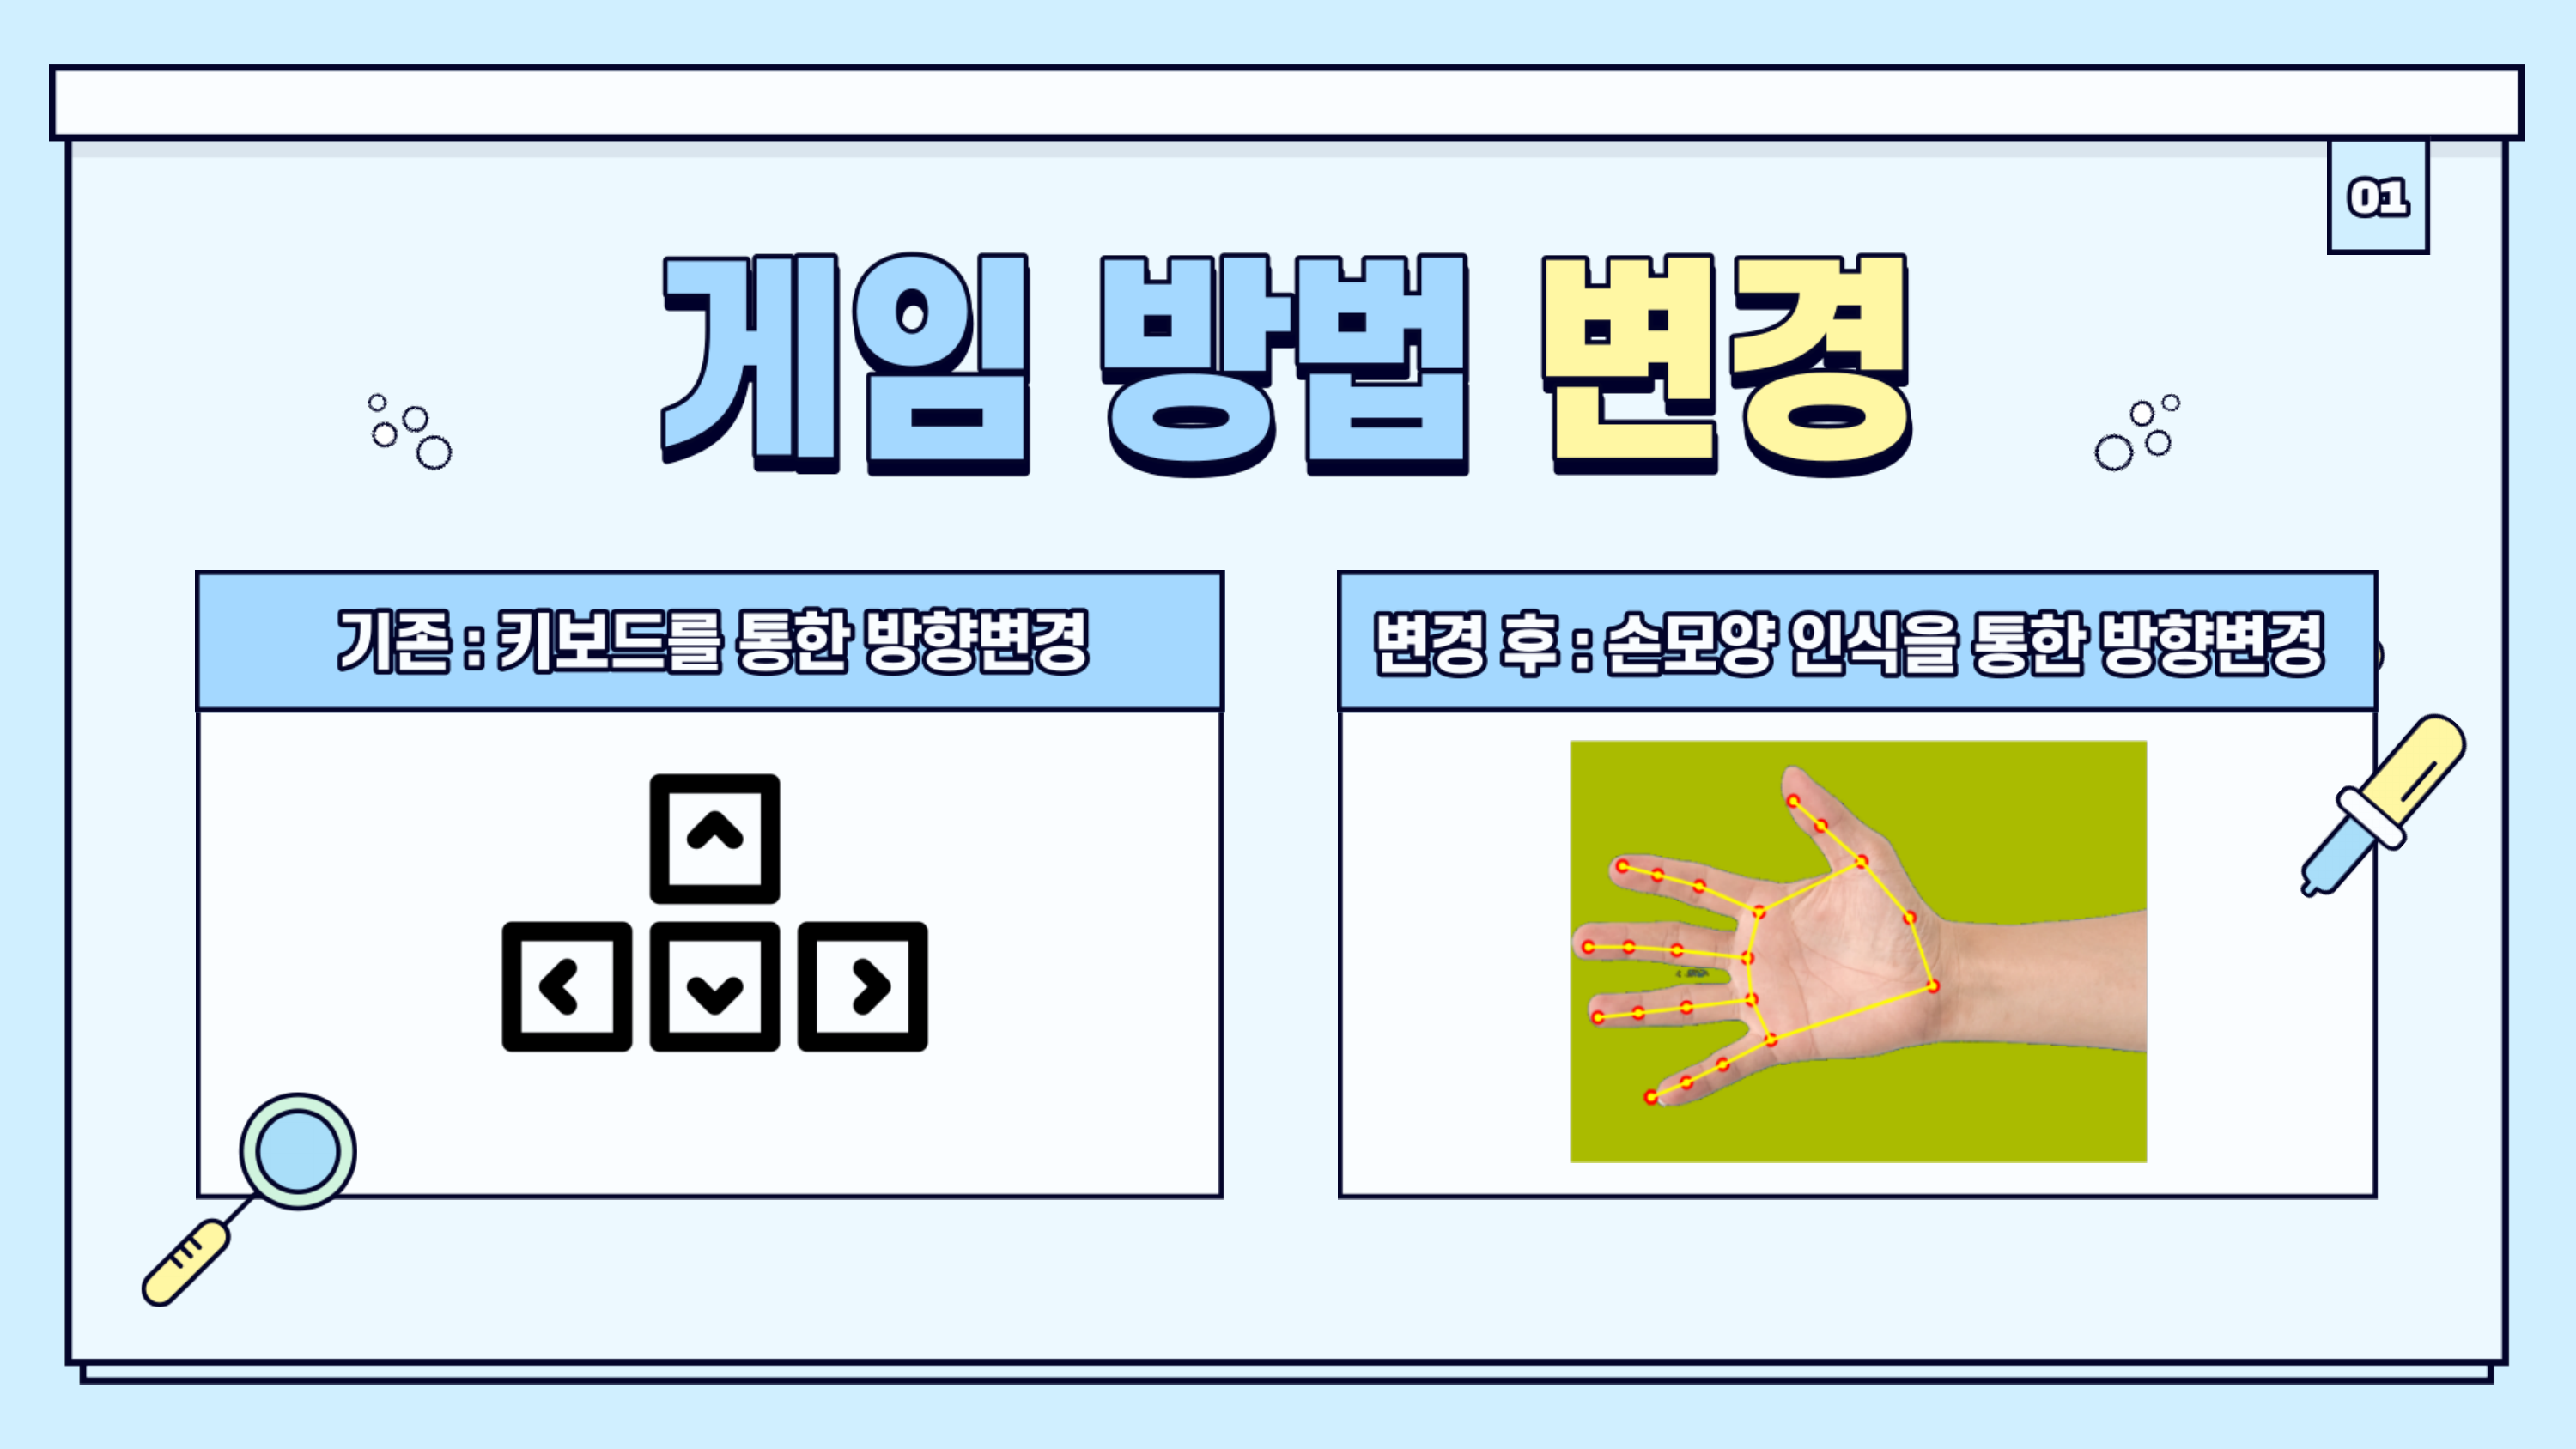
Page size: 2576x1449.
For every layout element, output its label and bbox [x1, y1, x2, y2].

picture [171, 573, 1162, 756]
text_box [1018, 719, 1225, 1200]
picture [272, 128, 2397, 760]
text_box [2088, 391, 2184, 479]
text_box [364, 391, 458, 476]
text_box [49, 64, 2526, 1385]
text_box [2337, 694, 2421, 924]
text_box [194, 570, 1225, 713]
text_box [407, 738, 1014, 1205]
text_box [141, 1091, 356, 1308]
text_box [2326, 136, 2433, 142]
text_box [195, 764, 403, 1200]
text_box [1337, 570, 2380, 576]
picture [2312, 143, 2466, 285]
text_box [1569, 738, 2148, 1163]
text_box [1338, 766, 2380, 1200]
